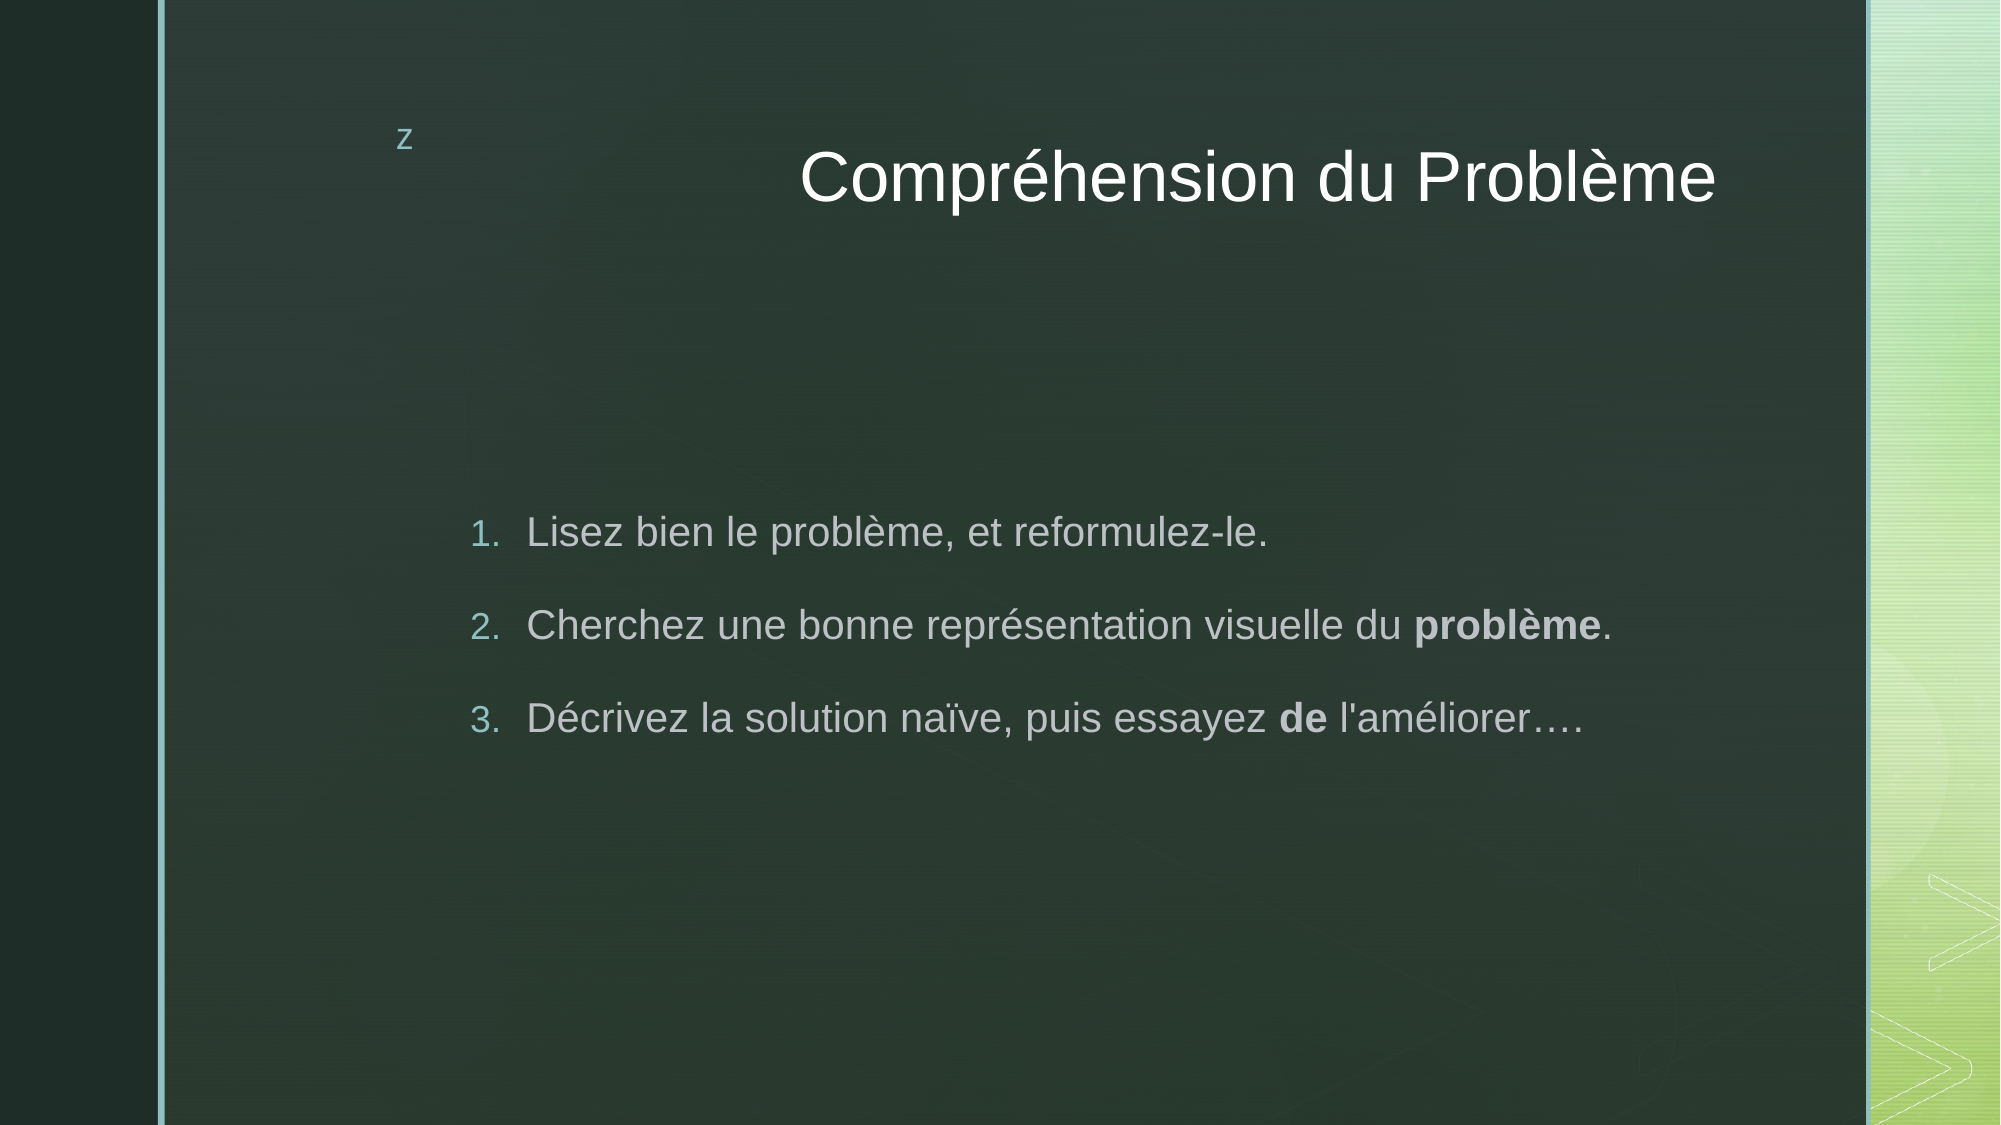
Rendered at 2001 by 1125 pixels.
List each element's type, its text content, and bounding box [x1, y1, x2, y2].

picture [1871, 0, 2001, 1125]
title Compréhension du Problème [428, 132, 1734, 310]
list Lisez bien le problème, et reformulez-le. Cherchez une bonne représentation visuelle du problème. Décrivez la solution naïve, puis essayez de l'améliorer…. [454, 336, 1734, 993]
